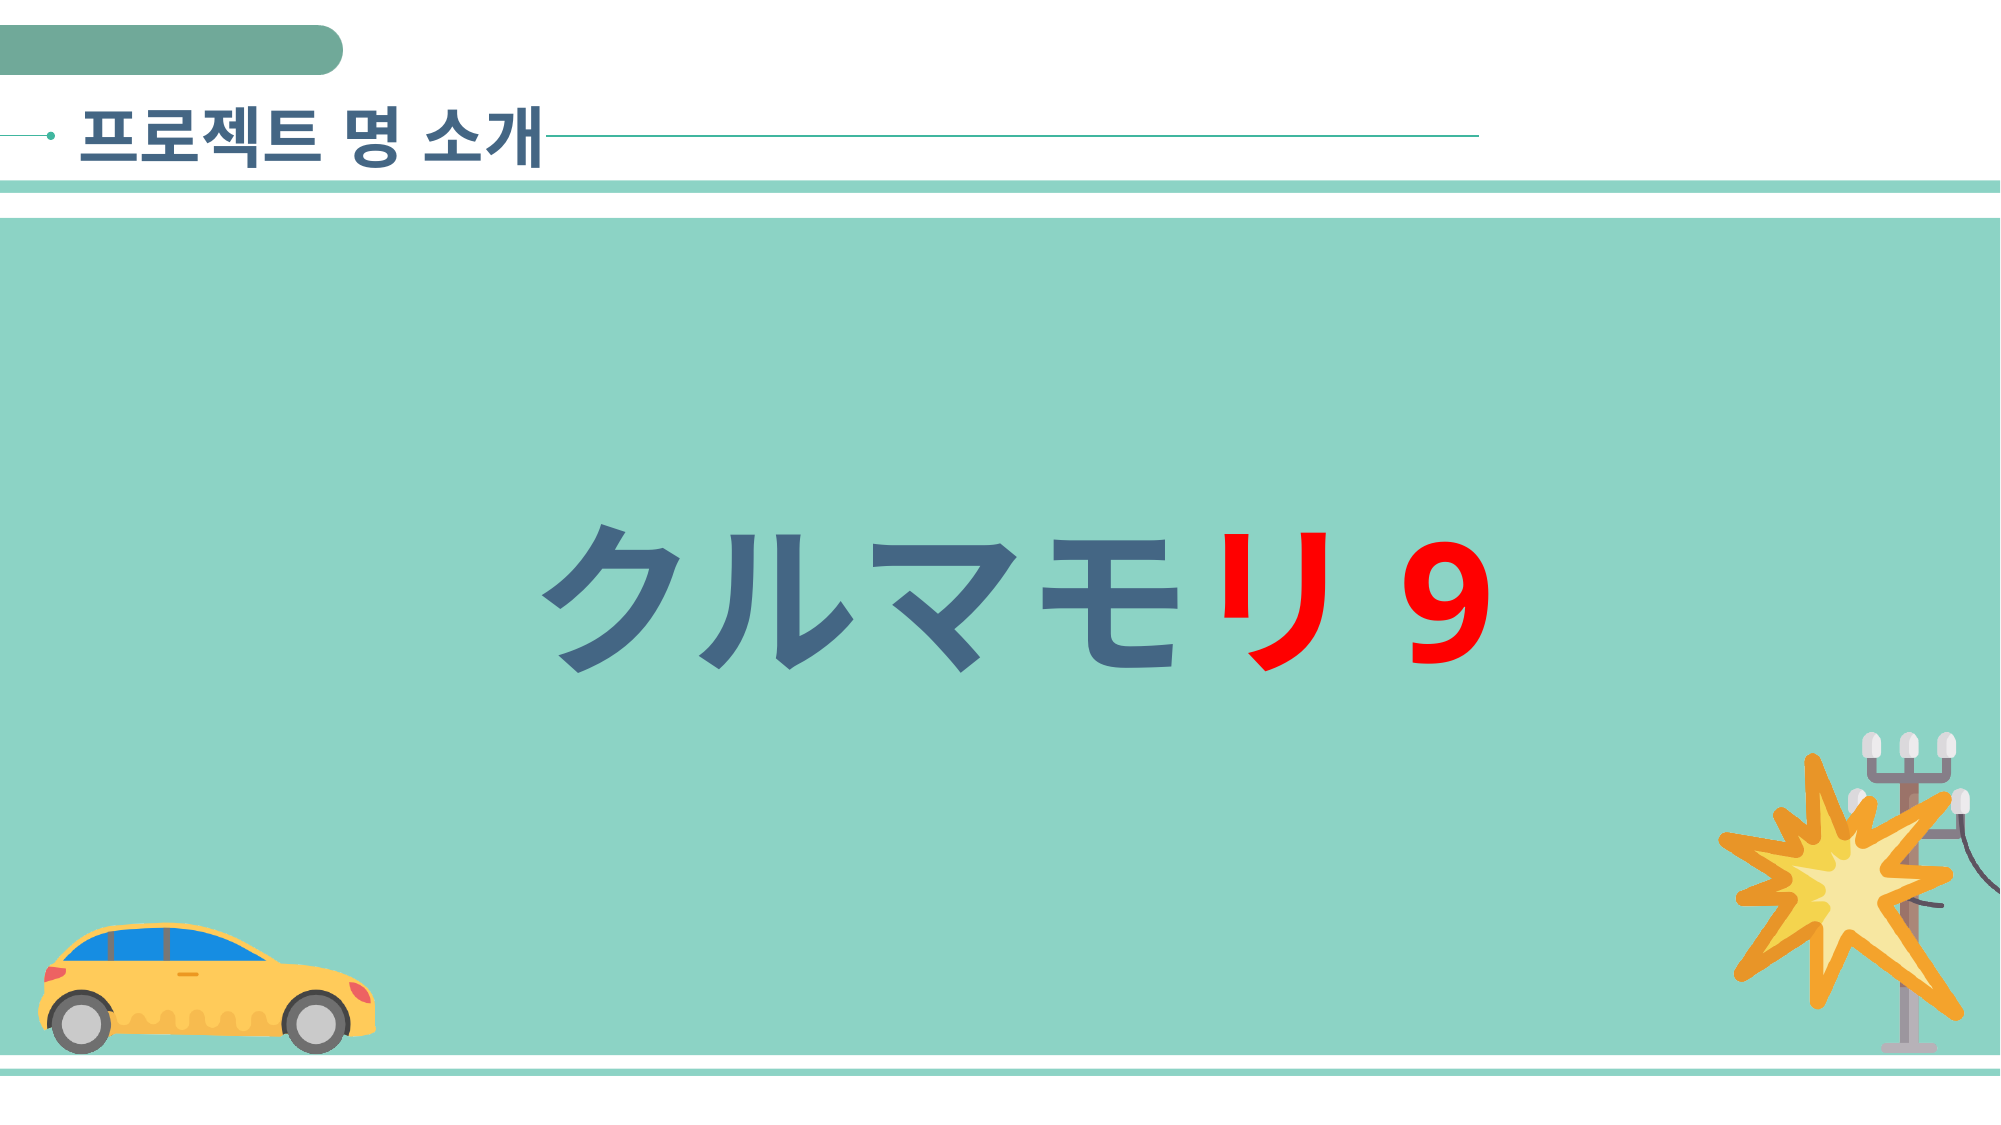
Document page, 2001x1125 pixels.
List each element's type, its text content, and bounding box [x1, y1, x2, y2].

picture [0, 25, 343, 75]
text_box 1 팀 명 & 프로젝트 명 [0, 22, 359, 77]
text_box 프로젝트 명 소개 [63, 88, 648, 184]
text_box クルマモリ9 [515, 510, 1510, 706]
picture [0, 0, 2001, 1125]
